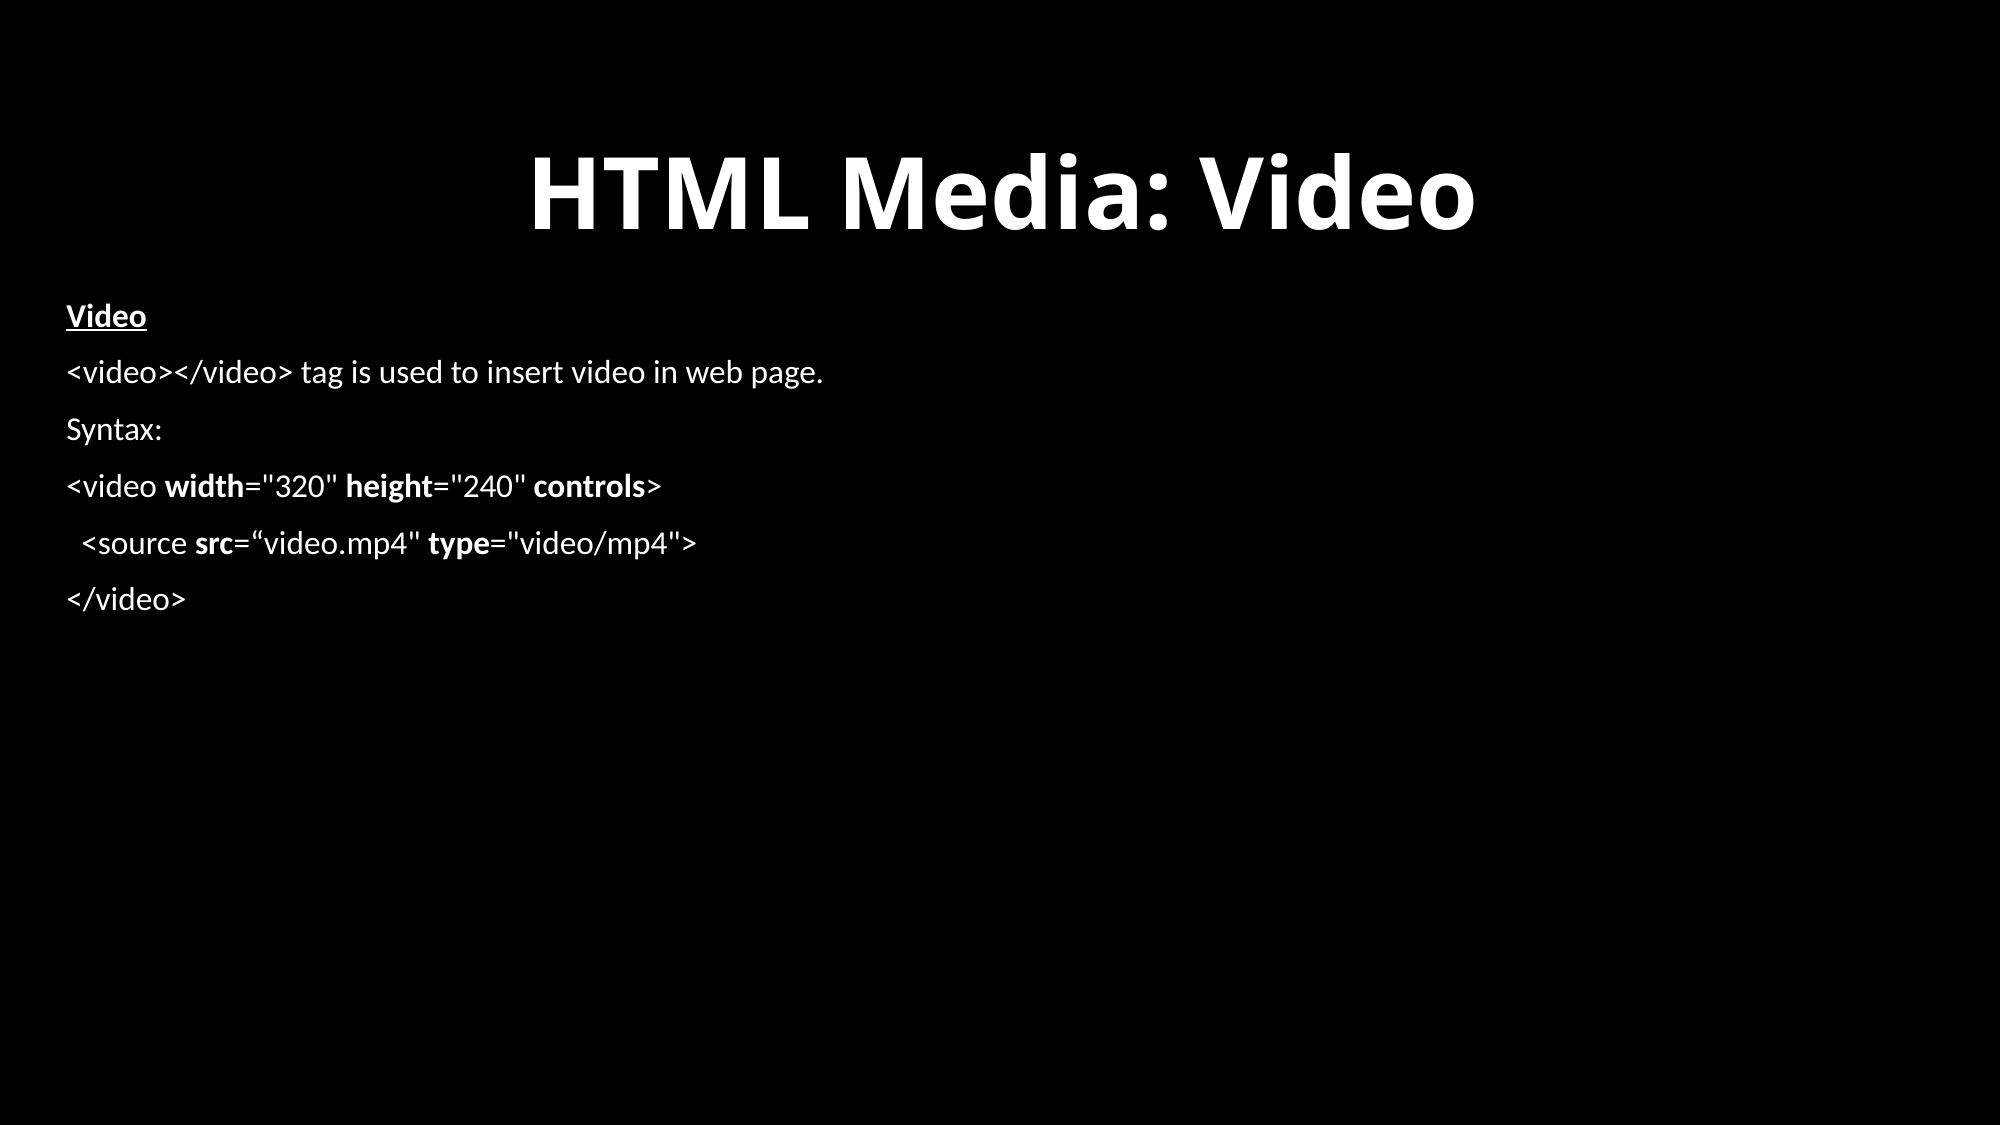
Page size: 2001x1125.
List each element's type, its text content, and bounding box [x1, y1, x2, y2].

subtitle Video <video></video> tag is used to insert video in web page. Syntax: <video width="320" height="240" controls> <source src=“video.mp4" type="video/mp4"> </video> [51, 290, 1955, 1125]
title HTML Media: Video [51, 135, 1955, 259]
